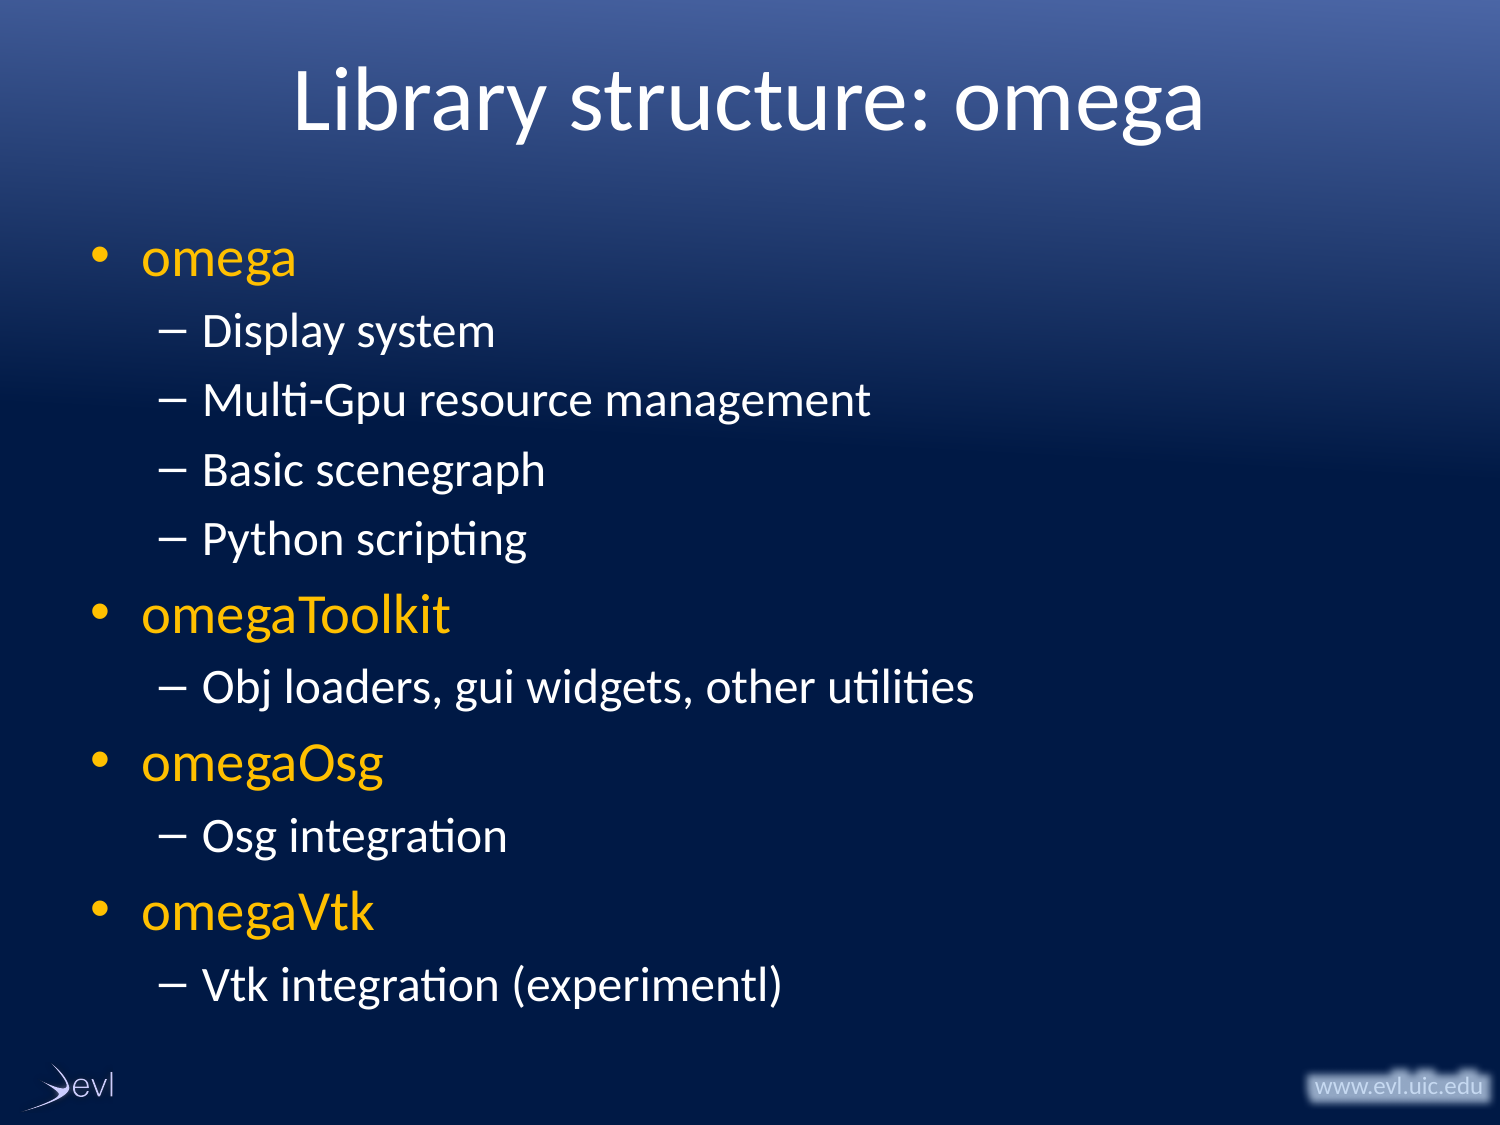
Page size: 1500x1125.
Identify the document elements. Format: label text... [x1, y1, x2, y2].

title Library structure: omega [75, 0, 1425, 188]
list omega Display system Multi-Gpu resource management Basic scenegraph Python scripting omegaToolkit Obj loaders, gui widgets, other utilities omegaOsg Osg integration omegaVtk Vtk integration (experimentl) [75, 212, 1425, 1025]
picture [19, 1062, 113, 1113]
